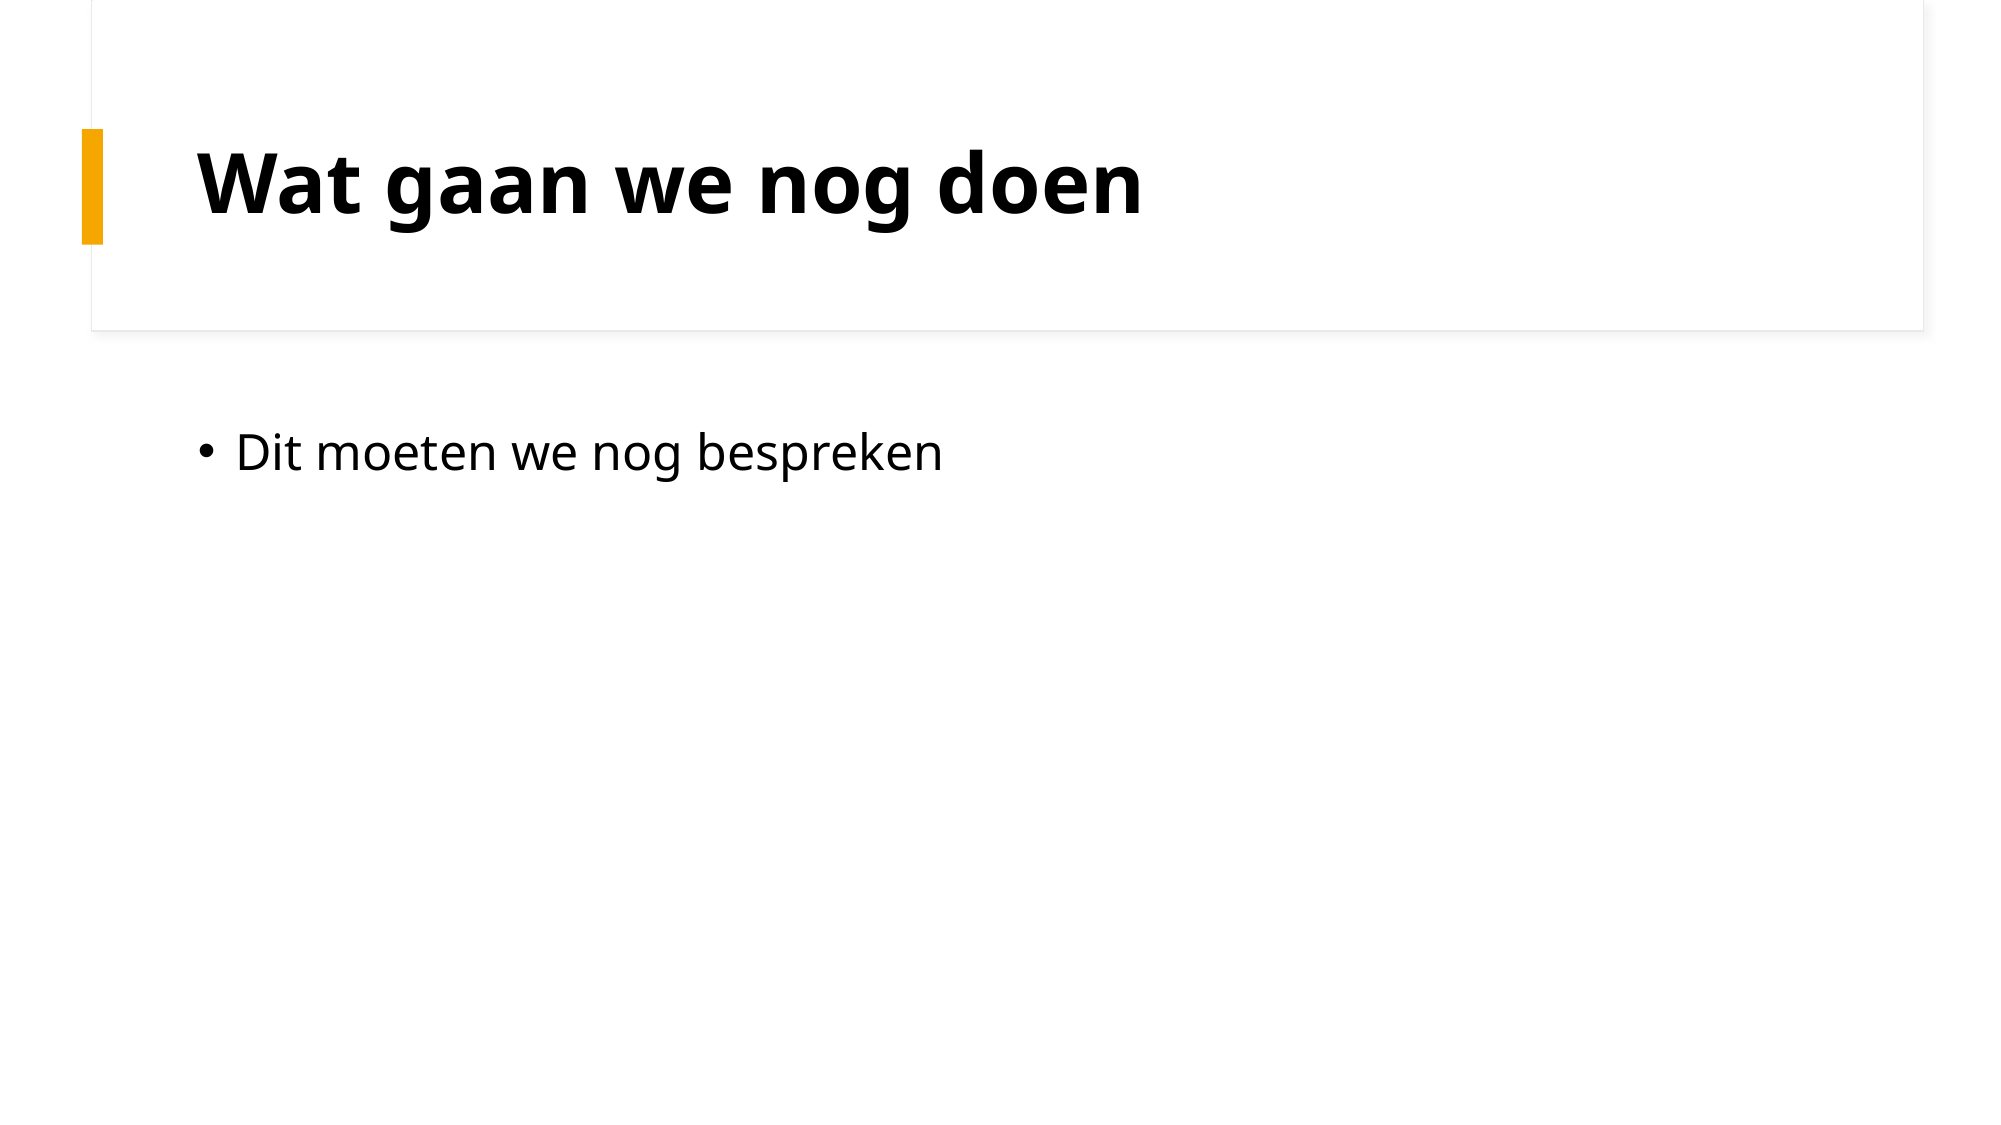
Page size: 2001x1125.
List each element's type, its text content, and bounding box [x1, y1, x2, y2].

list Dit moeten we nog bespreken [183, 406, 1851, 1013]
title Wat gaan we nog doen [183, 90, 1851, 284]
